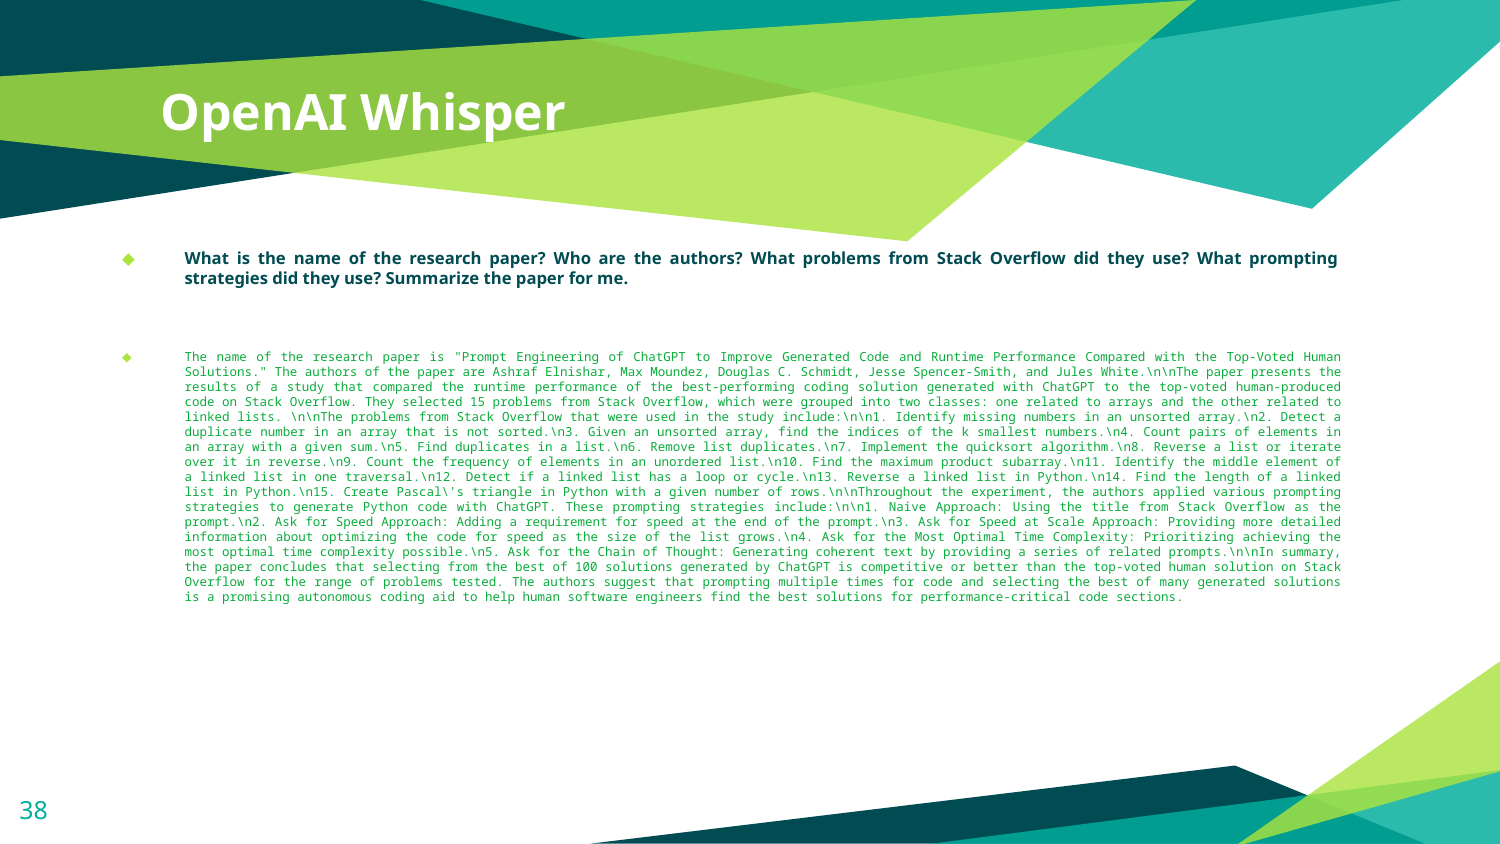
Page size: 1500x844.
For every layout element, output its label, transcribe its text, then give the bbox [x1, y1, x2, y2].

slide_number 38 [4, 779, 95, 844]
title OpenAI Whisper [145, 65, 1355, 206]
list What is the name of the research paper? Who are the authors? What problems from Stack Overflow did they use? What prompting strategies did they use? Summarize the paper for me. The name of the research paper is "Prompt Engineering of ChatGPT to Improve Generated Code and Runtime Performance Compared with the Top-Voted Human Solutions." The authors of the paper are Ashraf Elnishar, Max Moundez, Douglas C. Schmidt, Jesse Spencer-Smith, and Jules White.\n\nThe paper presents the results of a study that compared the runtime performance of the best-performing coding solution generated with ChatGPT to the top-voted human-produced code on Stack Overflow. They selected 15 problems from Stack Overflow, which were grouped into two classes: one related to arrays and the other related to linked lists. \n\nThe problems from Stack Overflow that were used in the study include:\n\n1. Identify missing numbers in an unsorted array.\n2. Detect a duplicate number in an array that is not sorted.\n3. Given an unsorted array, find the indices of the k smallest numbers.\n4. Count pairs of elements in an array with a given sum.\n5. Find duplicates in a list.\n6. Remove list duplicates.\n7. Implement the quicksort algorithm.\n8. Reverse a list or iterate over it in reverse.\n9. Count the frequency of elements in an unordered list.\n10. Find the maximum product subarray.\n11. Identify the middle element of a linked list in one traversal.\n12. Detect if a linked list has a loop or cycle.\n13. Reverse a linked list in Python.\n14. Find the length of a linked list in Python.\n15. Create Pascal\'s triangle in Python with a given number of rows.\n\nThroughout the experiment, the authors applied various prompting strategies to generate Python code with ChatGPT. These prompting strategies include:\n\n1. Naive Approach: Using the title from Stack Overflow as the prompt.\n2. Ask for Speed Approach: Adding a requirement for speed at the end of the prompt.\n3. Ask for Speed at Scale Approach: Providing more detailed information about optimizing the code for speed as the size of the list grows.\n4. Ask for the Most Optimal Time Complexity: Prioritizing achieving the most optimal time complexity possible.\n5. Ask for the Chain of Thought: Generating coherent text by providing a series of related prompts.\n\nIn summary, the paper concludes that selecting from the best of 100 solutions generated by ChatGPT is competitive or better than the top-voted human solution on Stack Overflow for the range of problems tested. The authors suggest that prompting multiple times for code and selecting the best of many generated solutions is a promising autonomous coding aid to help human software engineers find the best solutions for performance-critical code sections. [94, 232, 1355, 779]
